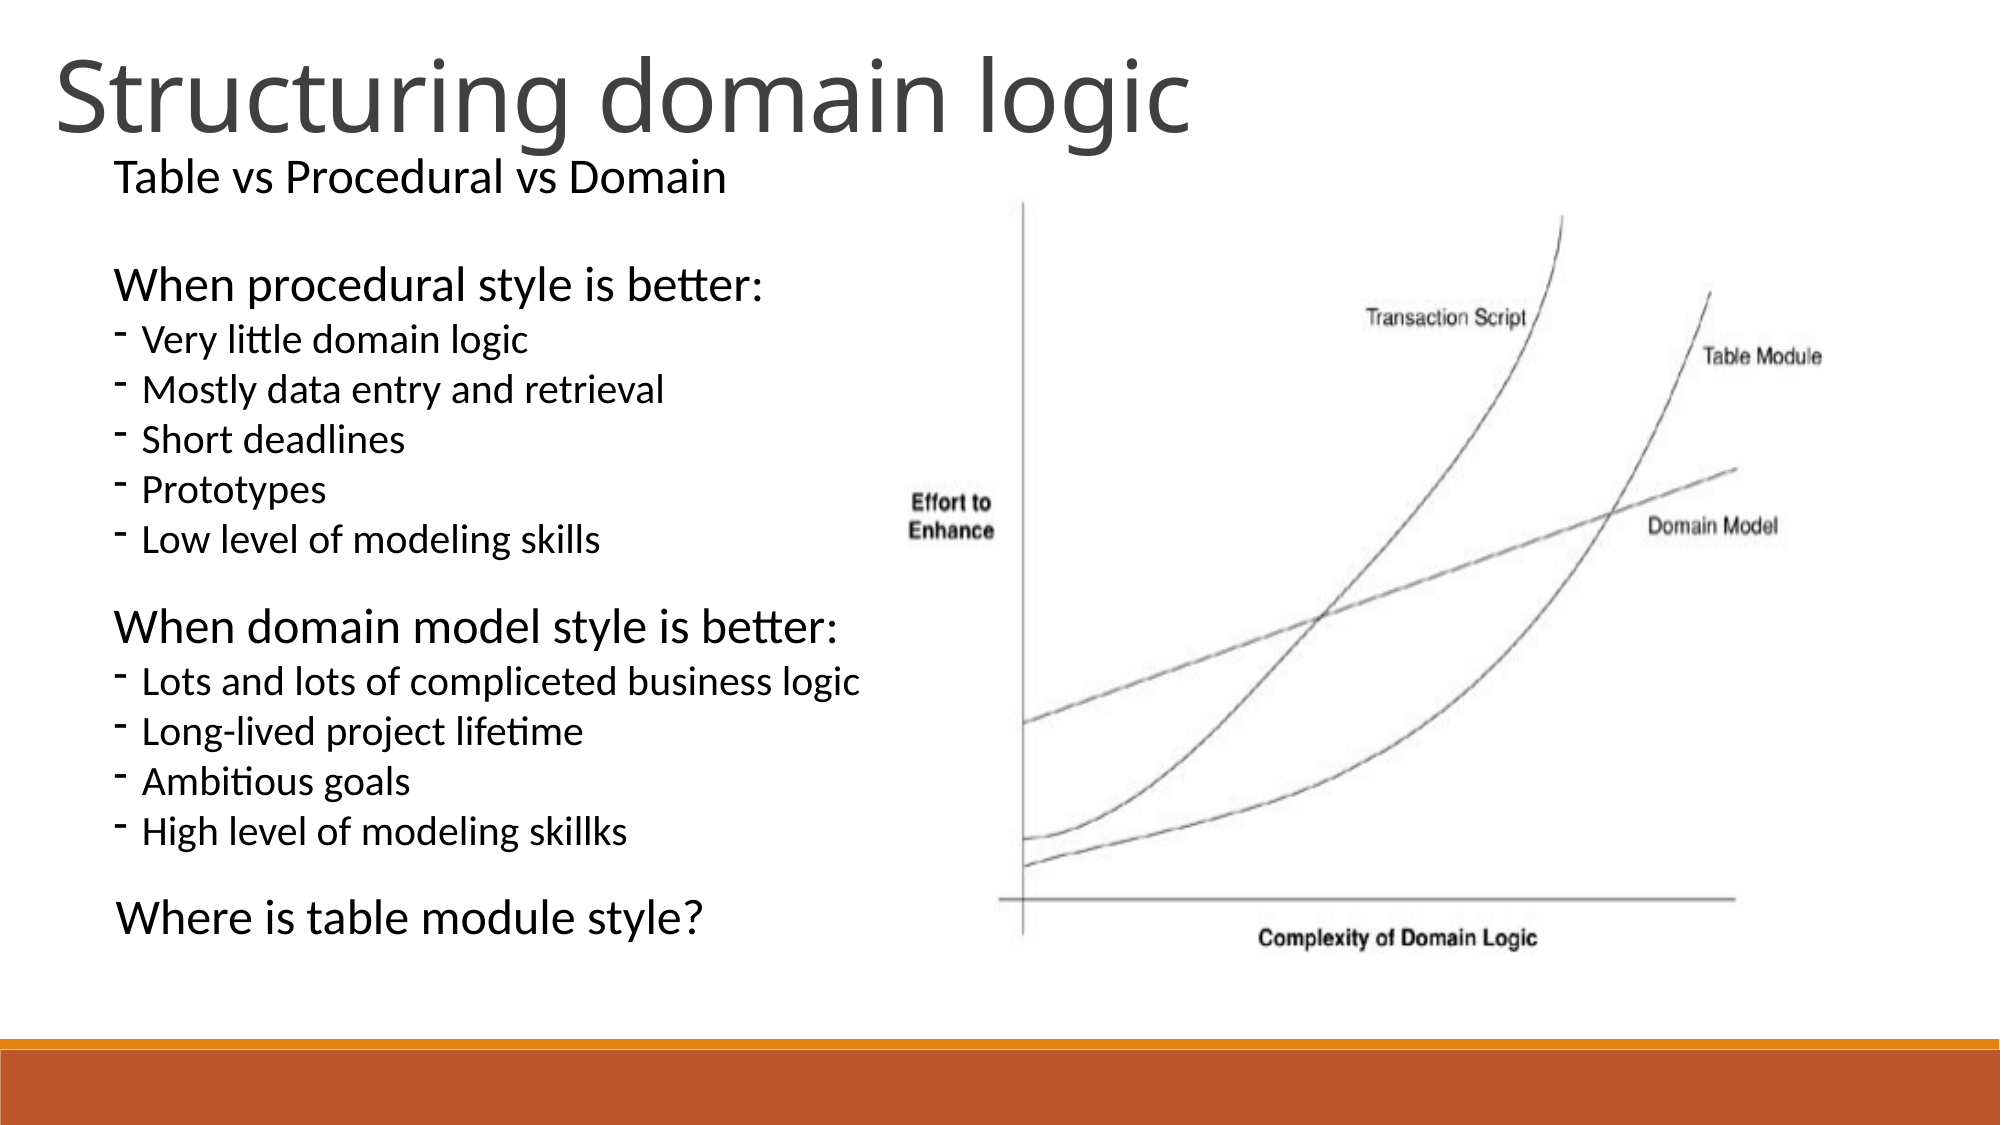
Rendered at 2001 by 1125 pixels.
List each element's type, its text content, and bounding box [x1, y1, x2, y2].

picture [841, 170, 1899, 975]
text_box When procedural style is better: Very little domain logic Mostly data entry and retrieval Short deadlines Prototypes Low level of modeling skills [98, 244, 838, 570]
text_box Where is table module style? [100, 877, 721, 953]
text_box Table vs Procedural vs Domain [98, 135, 1260, 211]
text_box Structuring domain logic [39, 0, 1690, 161]
text_box When domain model style is better: Lots and lots of compliceted business logic Long-lived project lifetime Ambitious goals High level of modeling skillks [98, 586, 838, 861]
